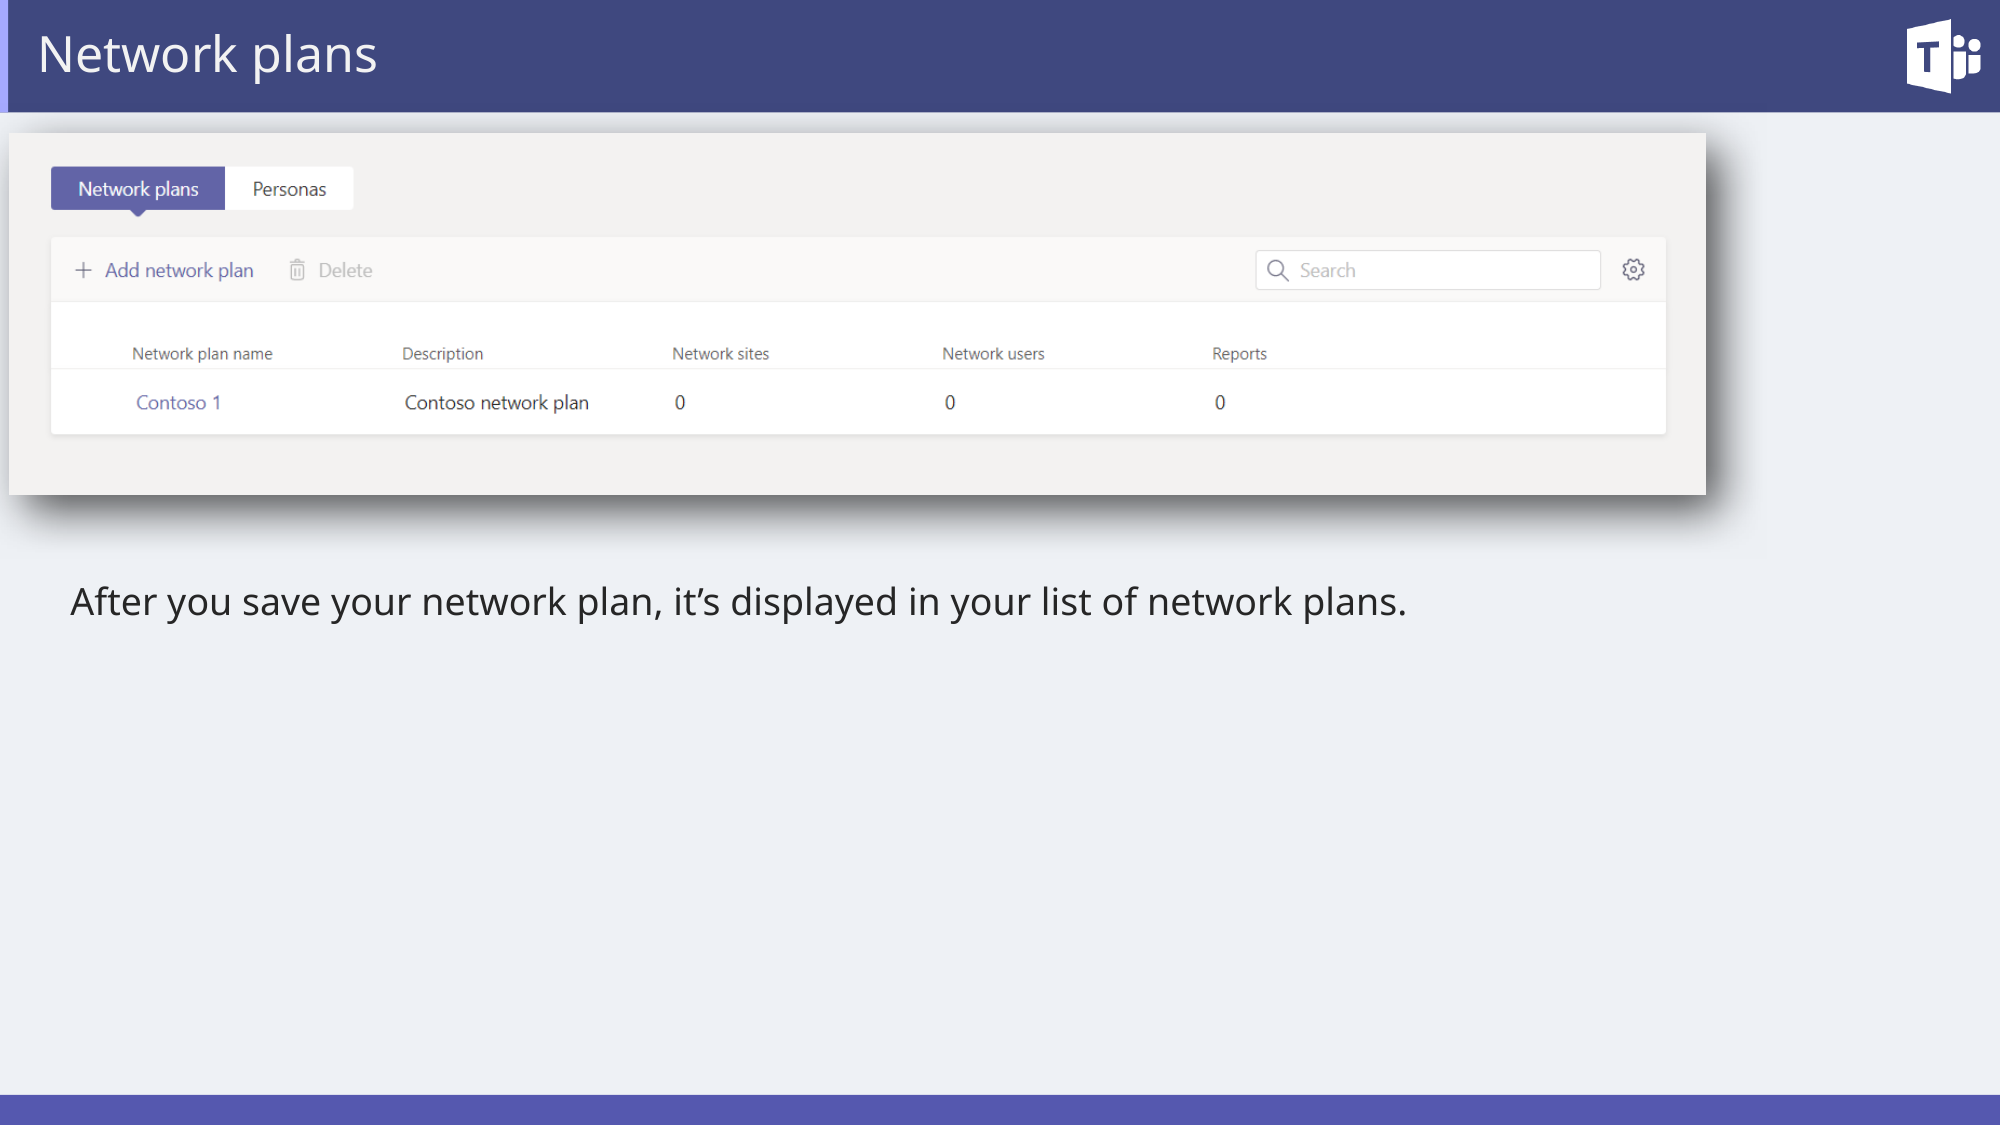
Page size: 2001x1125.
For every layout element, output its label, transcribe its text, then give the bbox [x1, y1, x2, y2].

title Network plans [37, 18, 1495, 94]
text_box After you save your network plan, it’s displayed in your list of network plans. [55, 575, 1684, 992]
picture [1887, 0, 2000, 113]
picture [9, 133, 1706, 495]
